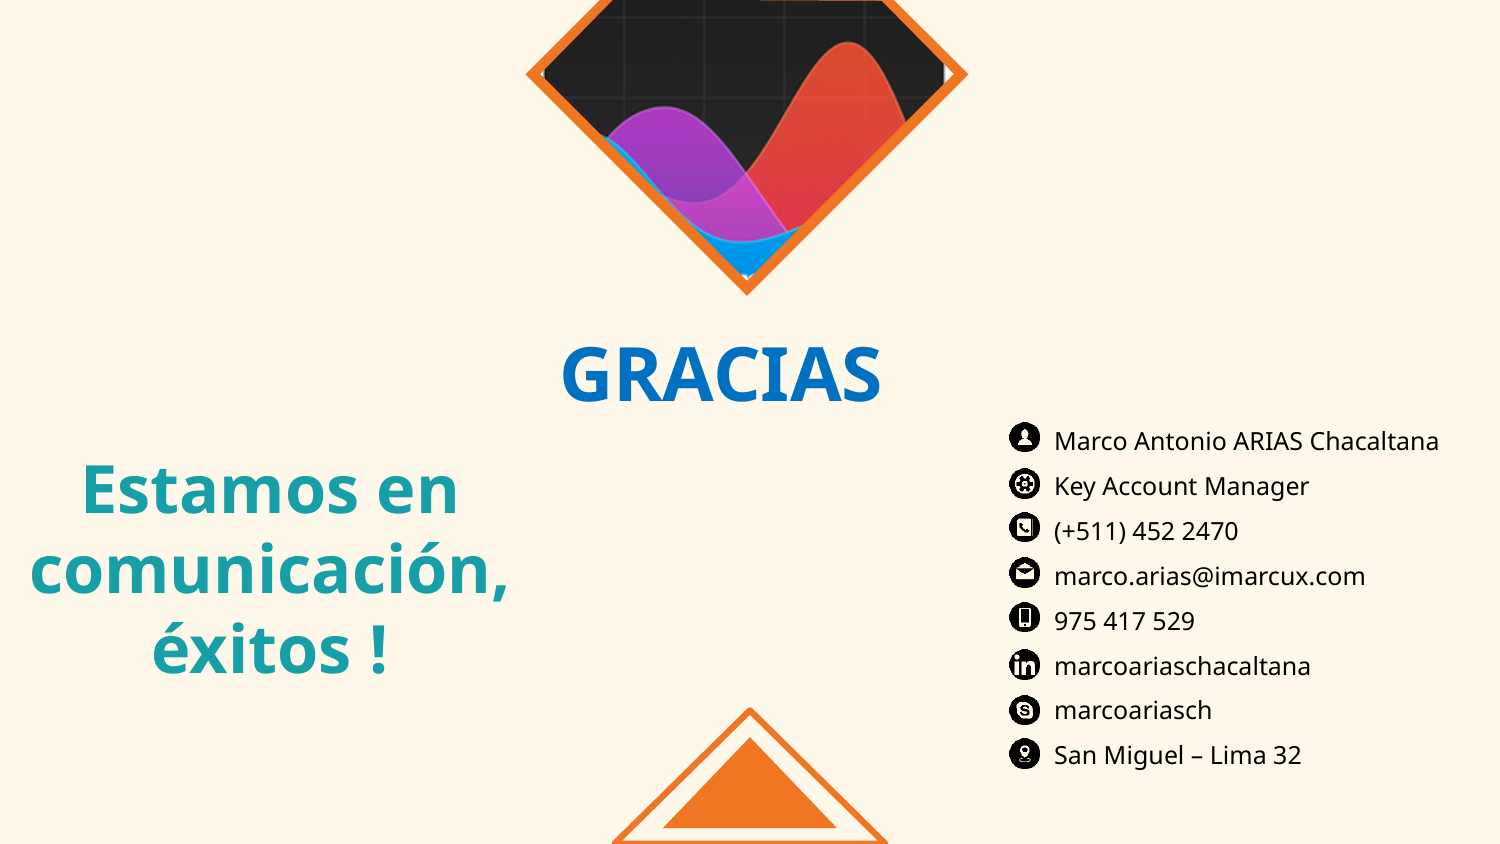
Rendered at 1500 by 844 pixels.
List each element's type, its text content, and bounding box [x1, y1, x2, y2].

text_box Estamos en comunicación, éxitos ! [0, 424, 541, 709]
picture [1009, 421, 1040, 452]
picture [1009, 649, 1040, 680]
picture [540, 0, 954, 281]
text_box Marco Antonio ARIAS Chacaltana Key Account Manager (+511) 452 2470 marco.arias@imarcux.com 975 417 529 marcoariaschacaltana marcoariasch San Miguel – Lima 32 [1039, 403, 1500, 778]
picture [1009, 601, 1040, 632]
picture [1009, 557, 1040, 588]
picture [1009, 468, 1040, 499]
text_box GRACIAS [528, 318, 966, 424]
picture [1009, 694, 1040, 725]
picture [1009, 738, 1040, 769]
picture [1009, 511, 1040, 542]
